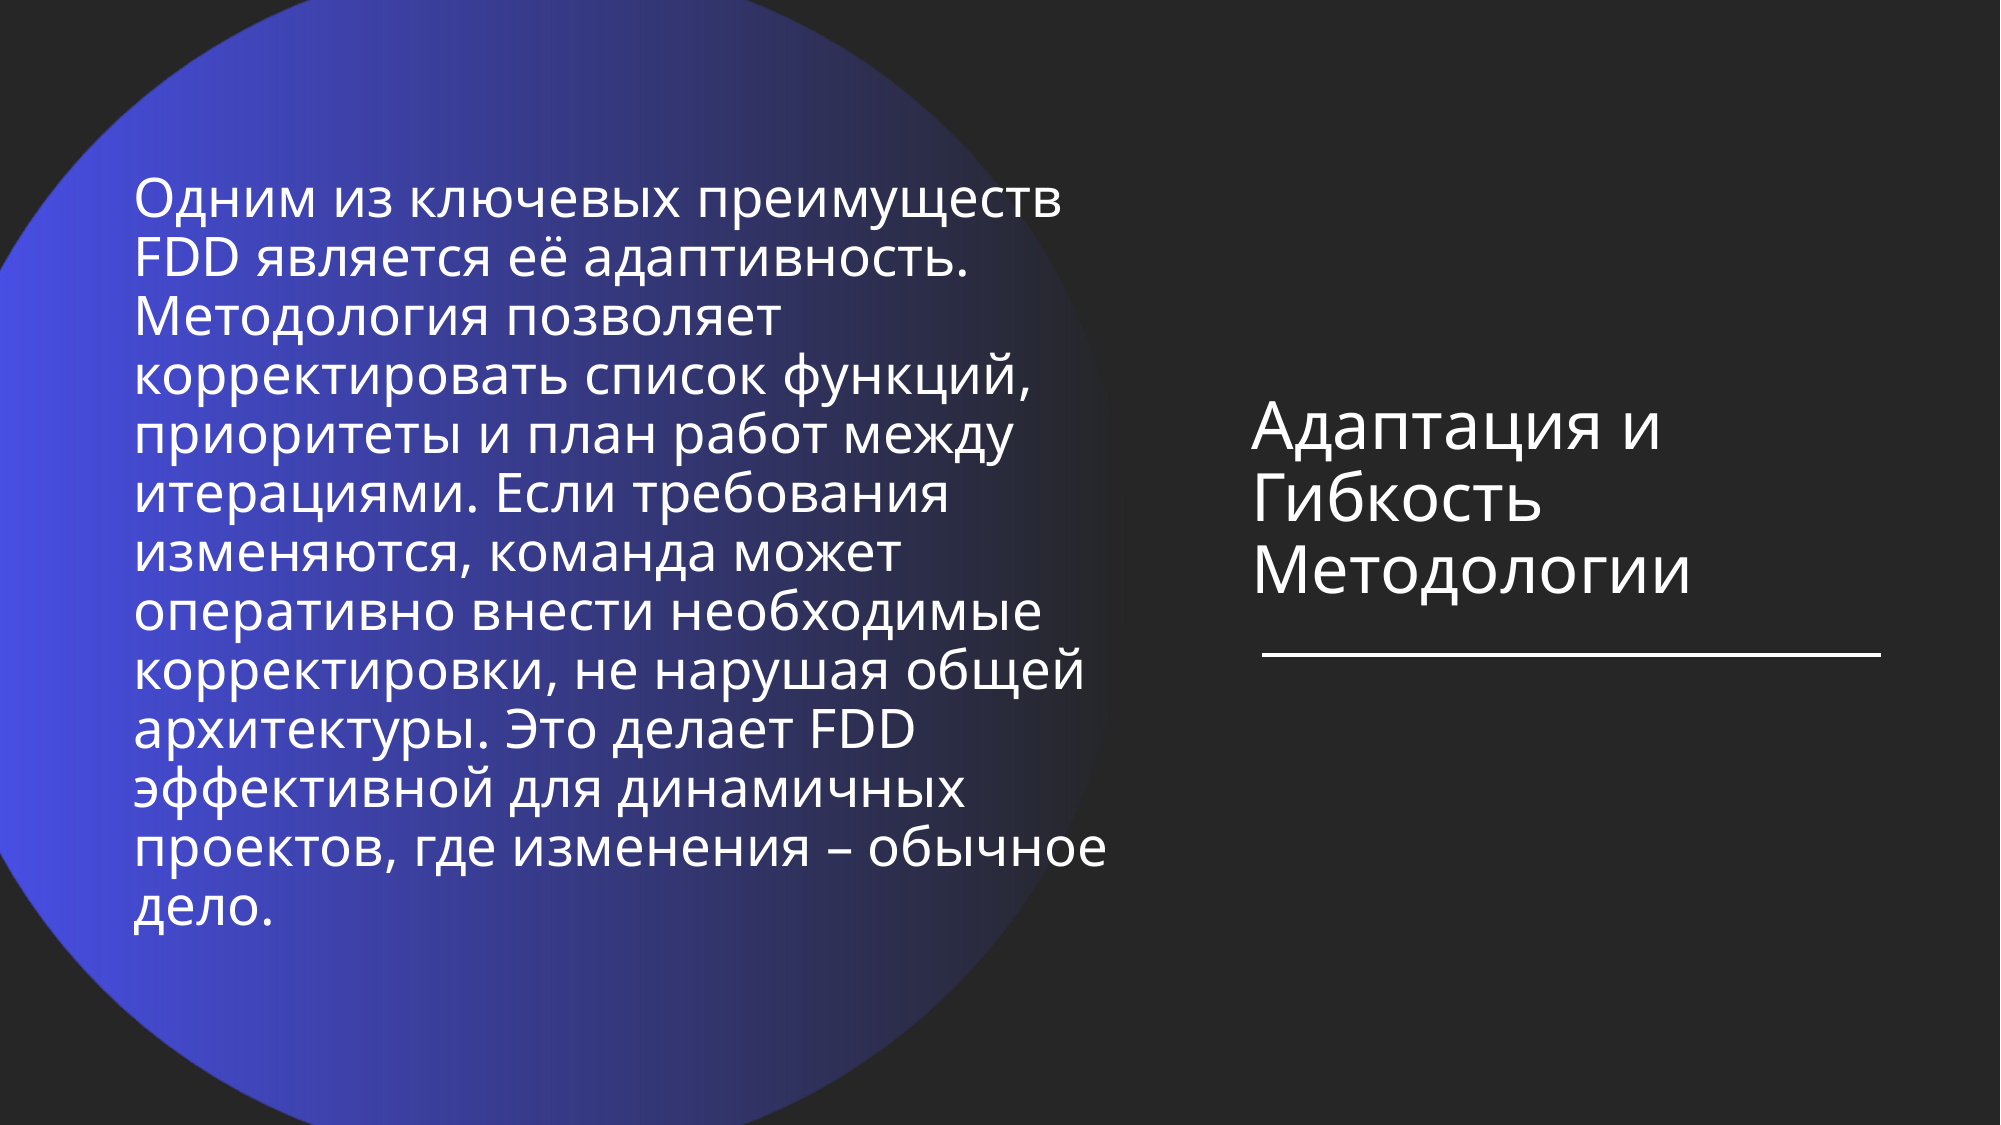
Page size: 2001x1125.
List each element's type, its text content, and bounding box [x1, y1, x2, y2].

text_box [0, 0, 1131, 1125]
list Одним из ключевых преимуществ FDD является её адаптивность. Методология позволяет корректировать список функций, приоритеты и план работ между итерациями. Если требования изменяются, команда может оперативно внести необходимые корректировки, не нарушая общей архитектуры. Это делает FDD эффективной для динамичных проектов, где изменения – обычное дело. [118, 162, 1131, 963]
title Адаптация и Гибкость Методологии [1236, 352, 1882, 615]
